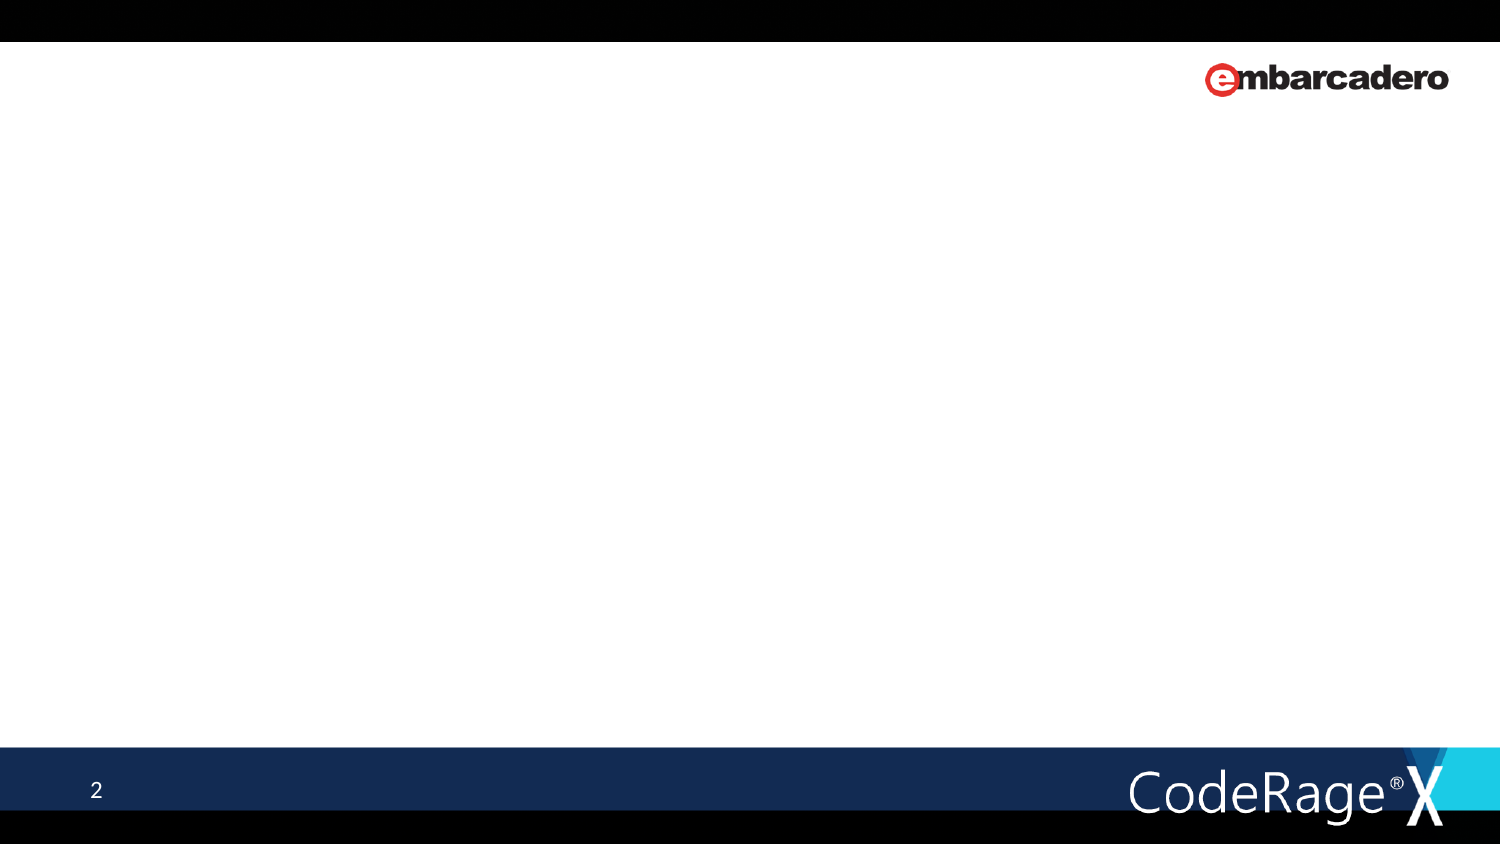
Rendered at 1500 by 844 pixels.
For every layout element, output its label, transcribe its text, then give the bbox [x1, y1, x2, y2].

picture [0, 0, 1500, 844]
slide_number 2 [75, 768, 203, 808]
